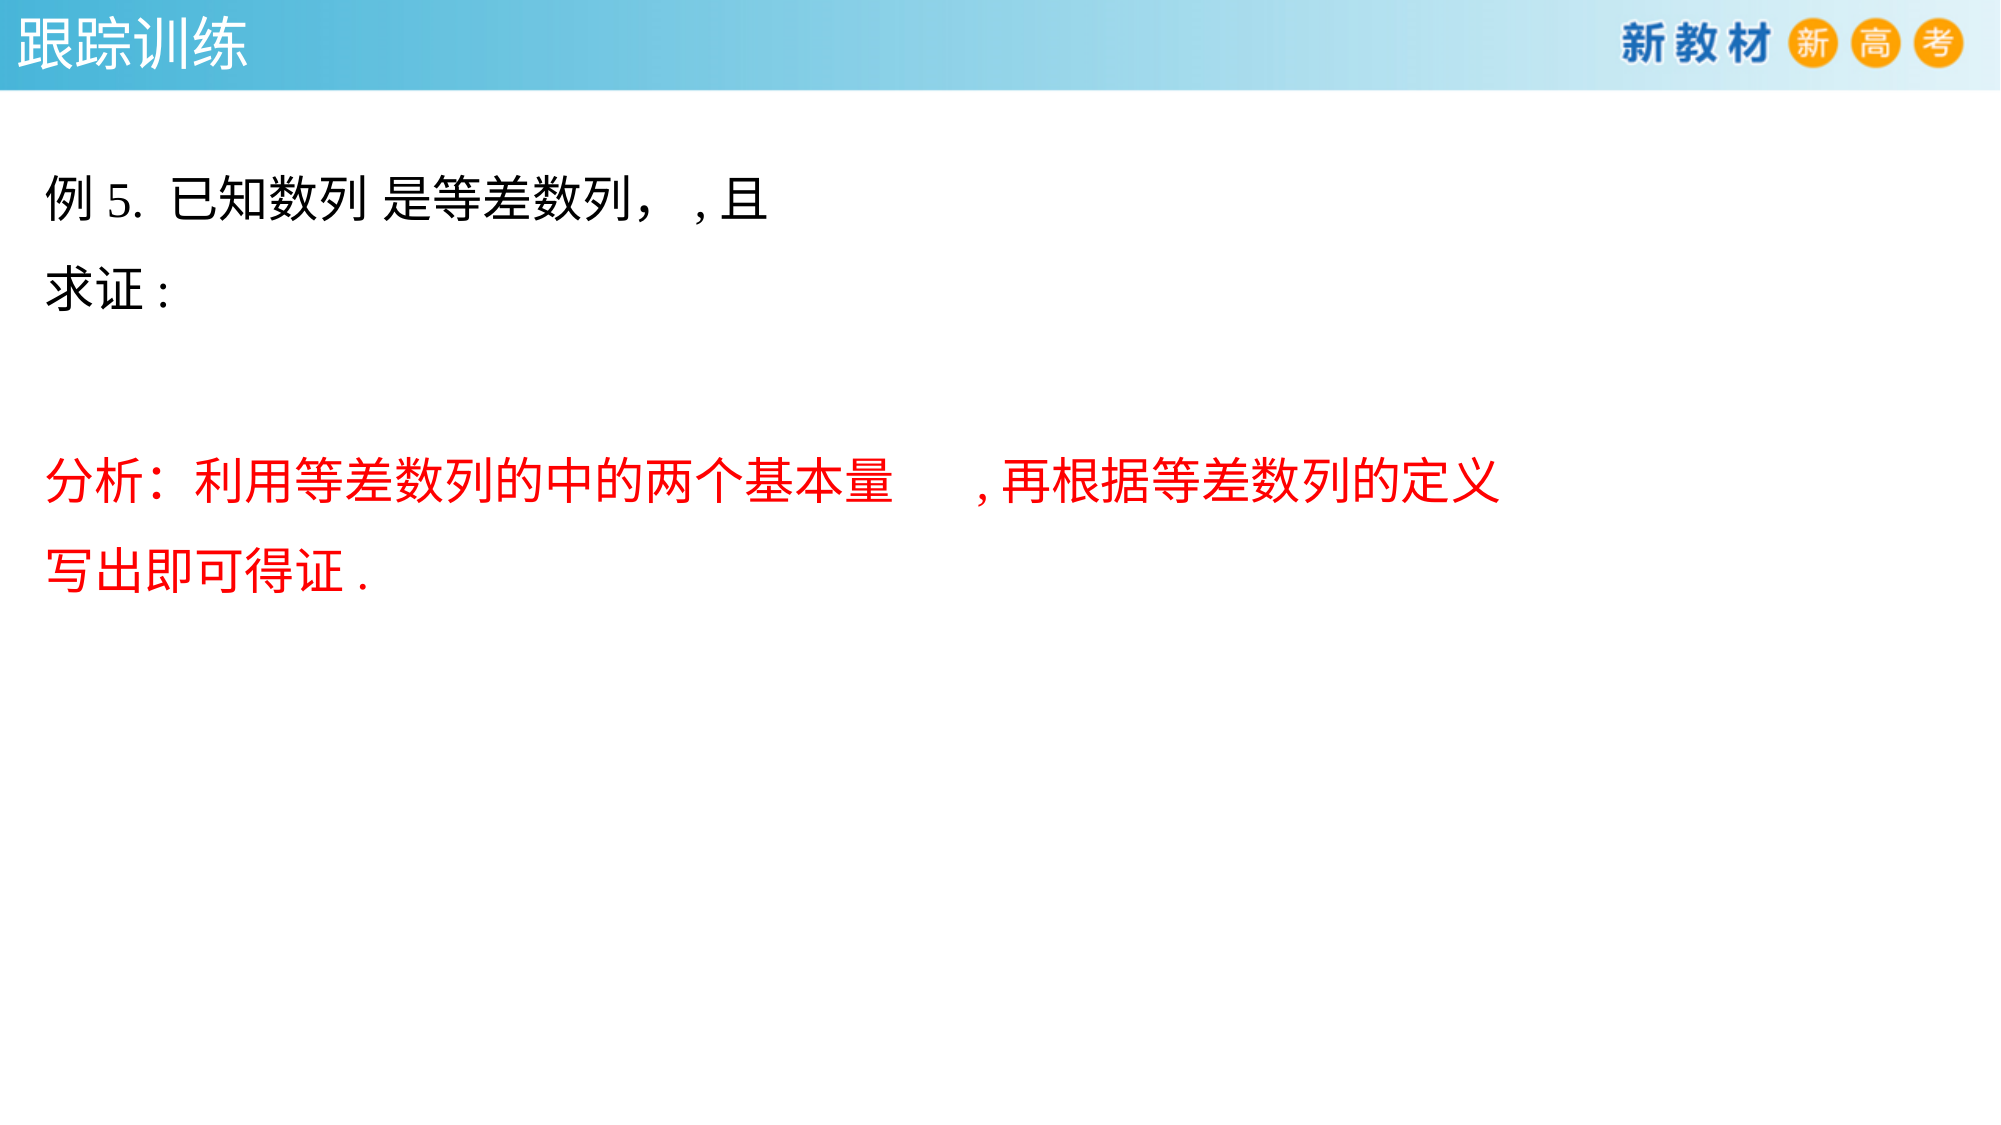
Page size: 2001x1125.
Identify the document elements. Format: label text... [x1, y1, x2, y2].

picture [0, 0, 2001, 1125]
text_box 跟踪训练 [1, 0, 265, 85]
